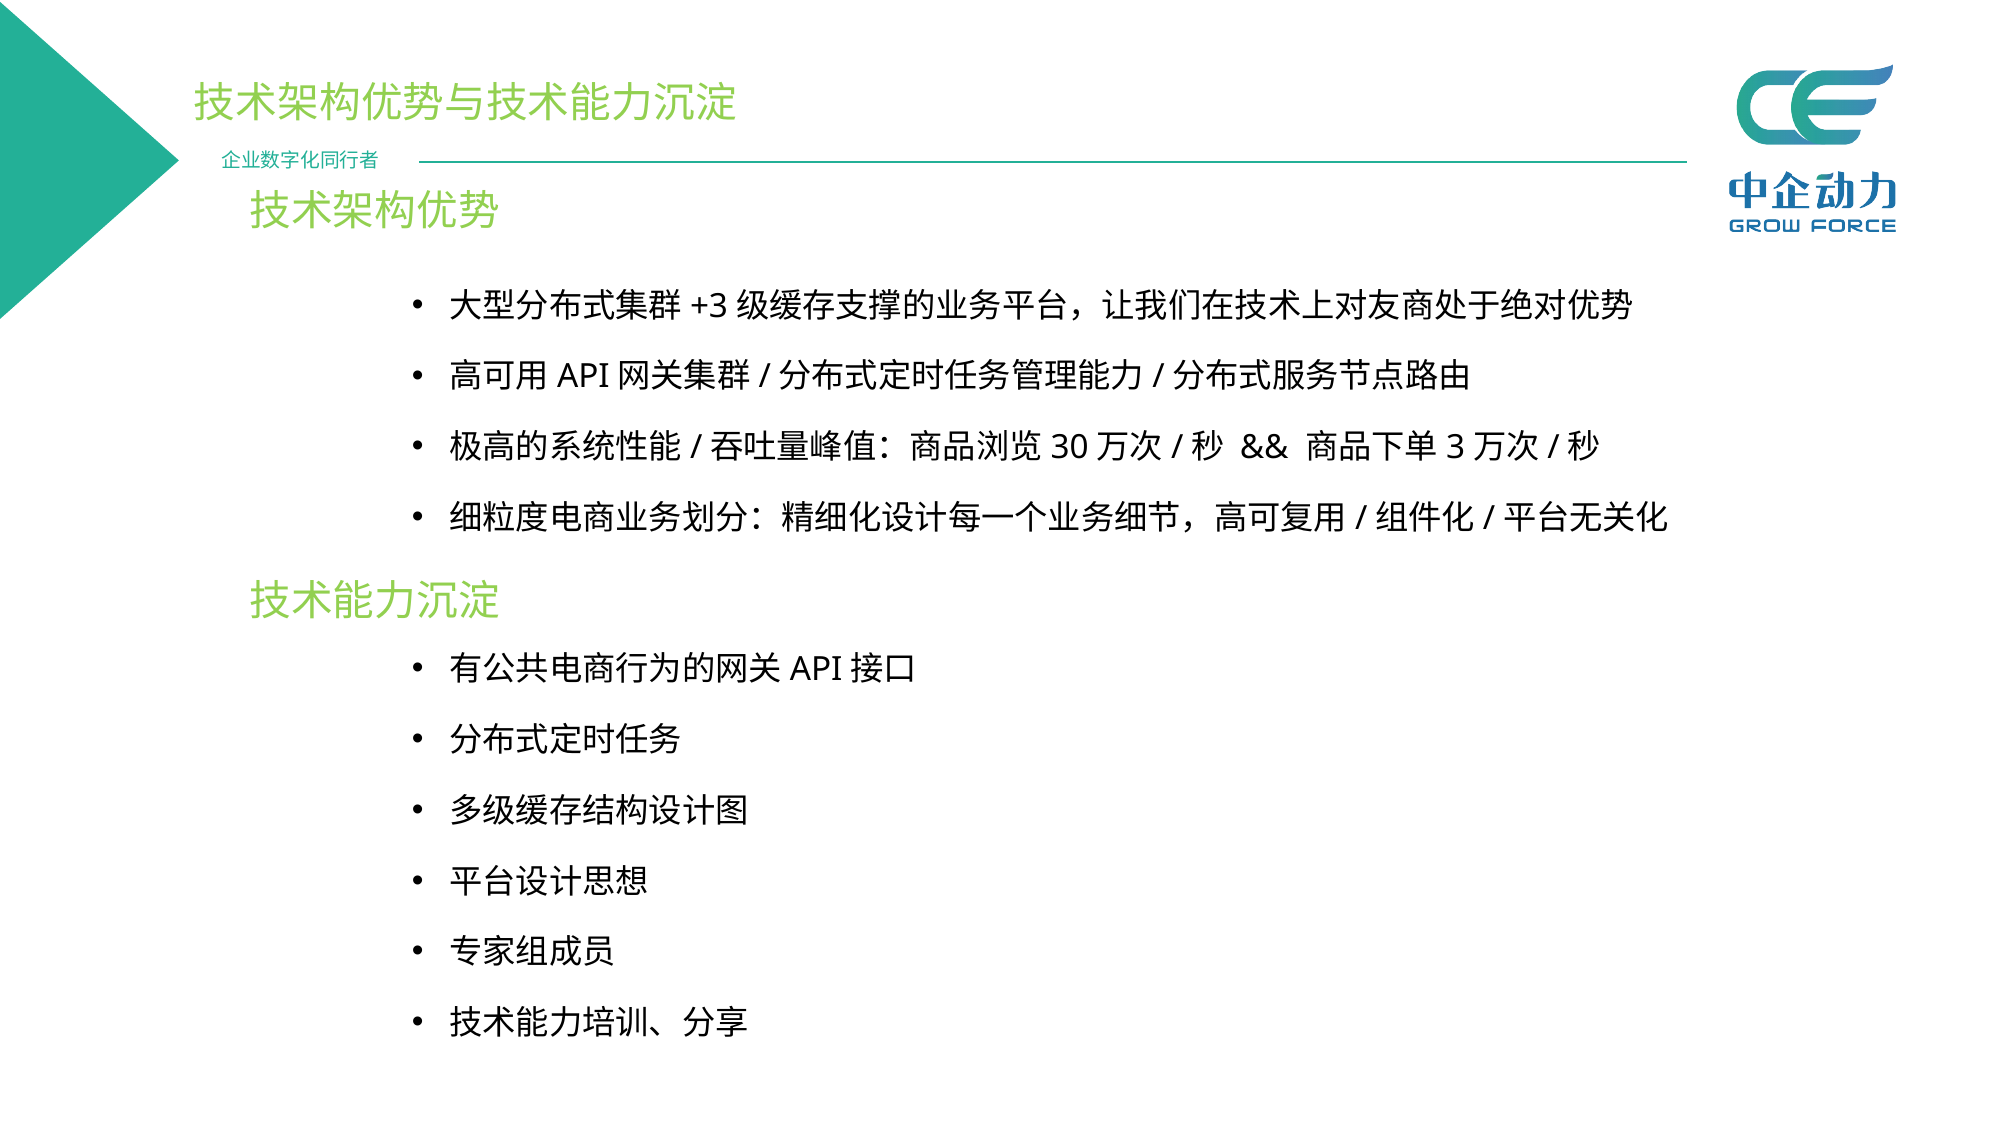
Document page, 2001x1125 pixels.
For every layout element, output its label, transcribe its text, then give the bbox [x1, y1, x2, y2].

picture [1729, 64, 1896, 232]
list 技术架构优势 [234, 182, 780, 247]
list 技术能力沉淀 [234, 571, 623, 637]
list 技术架构优势与技术能力沉淀 [179, 73, 1021, 139]
list 大型分布式集群+3级缓存支撑的业务平台，让我们在技术上对友商处于绝对优势 高可用API网关集群/分布式定时任务管理能力/分布式服务节点路由 极高的系统性能/吞吐量峰值：商品浏览30万次/秒 && 商品下单3万次/秒 细粒度电商业务划分：精细化设计每一个业务细节，高可复用/组件化/平台无关化 [397, 266, 1811, 571]
list 有公共电商行为的网关API接口 分布式定时任务 多级缓存结构设计图 平台设计思想 专家组成员 技术能力培训、分享 [397, 629, 1827, 1084]
